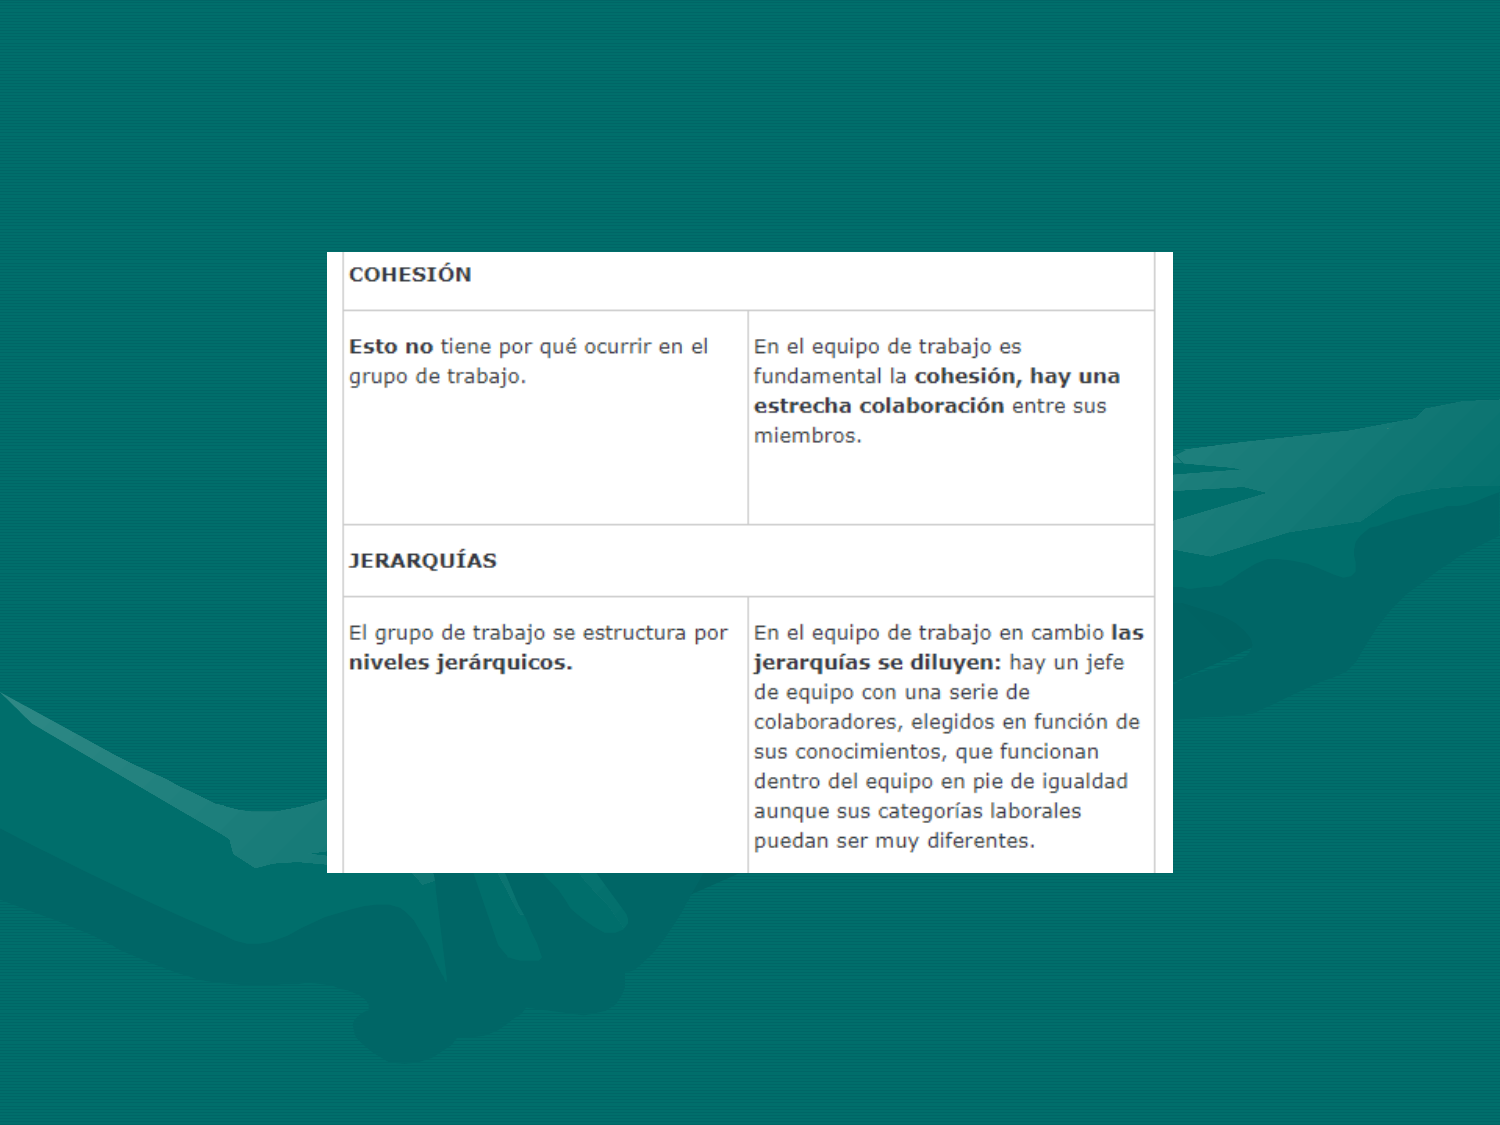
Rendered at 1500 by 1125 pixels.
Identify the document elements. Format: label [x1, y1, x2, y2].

picture [327, 252, 1173, 873]
